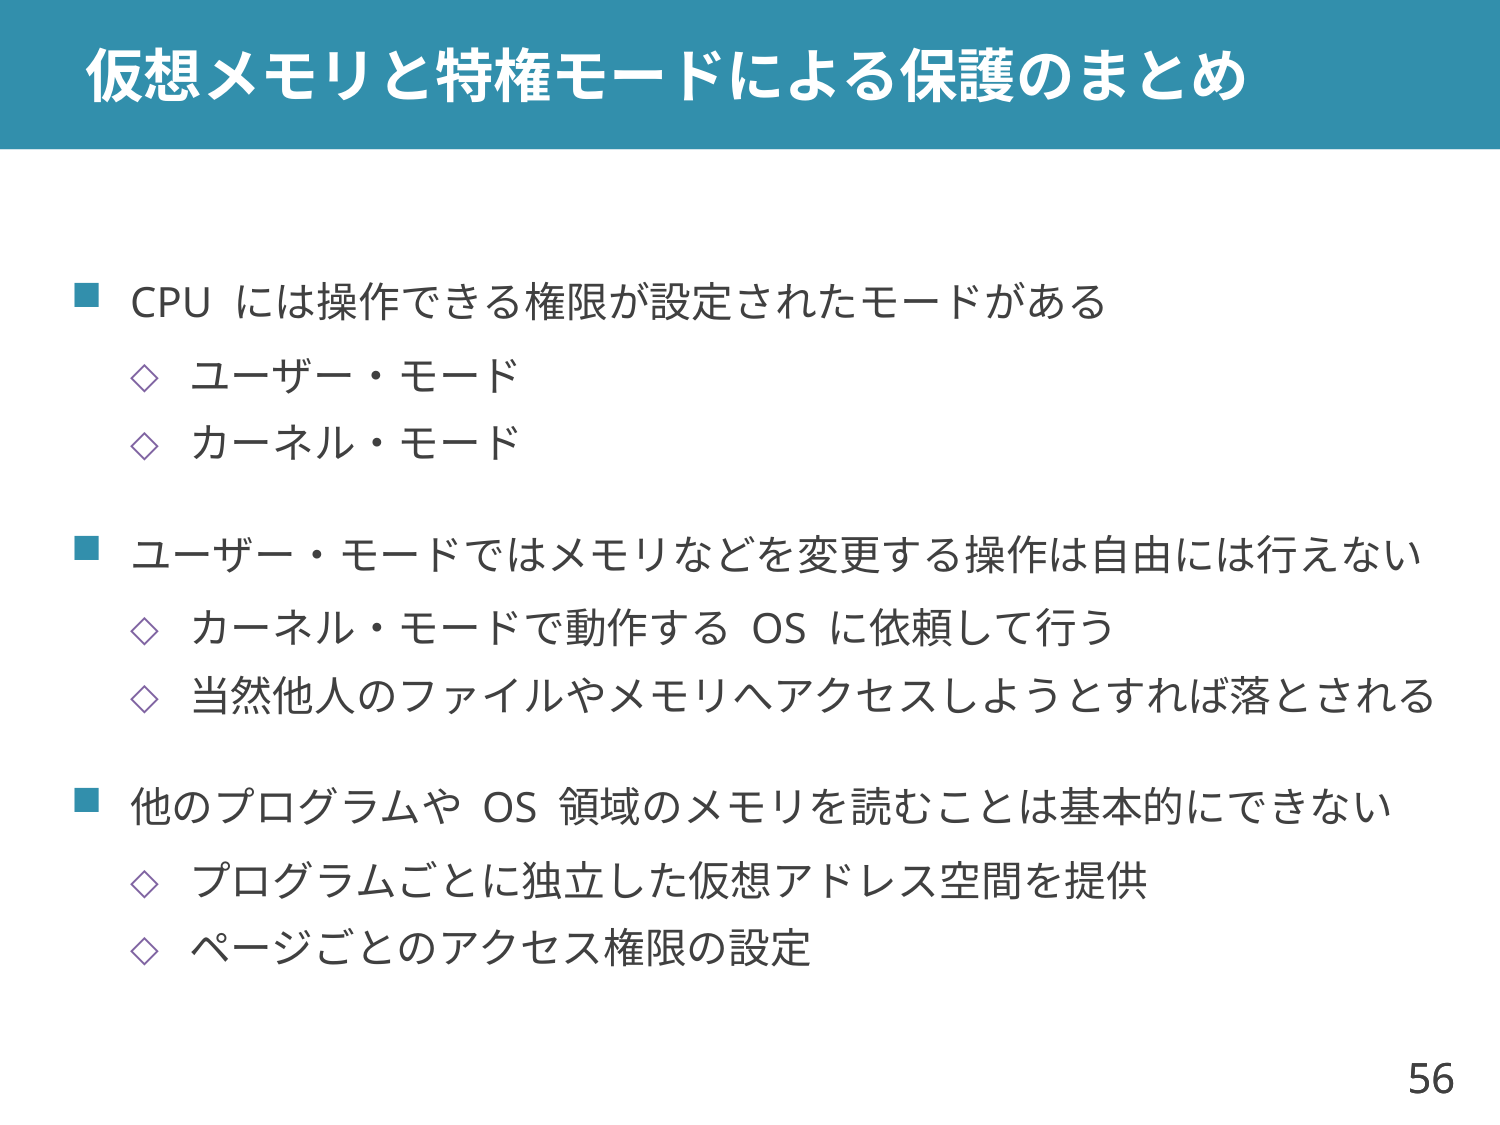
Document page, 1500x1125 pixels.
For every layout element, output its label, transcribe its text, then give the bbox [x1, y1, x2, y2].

title 仮想メモリと特権モードによる保護のまとめ [70, 0, 1500, 150]
list CPU には操作できる権限が設定されたモードがある ユーザー・モード カーネル・モード ユーザー・モードではメモリなどを変更する操作は自由には行えない カーネル・モードで動作する OS に依頼して行う 当然他人のファイルやメモリへアクセスしようとすれば落とされる 他のプログラムや OS 領域のメモリを読むことは基本的にできない プログラムごとに独立した仮想アドレス空間を提供 ページごとのアクセス権限の設定 [55, 193, 1456, 1050]
